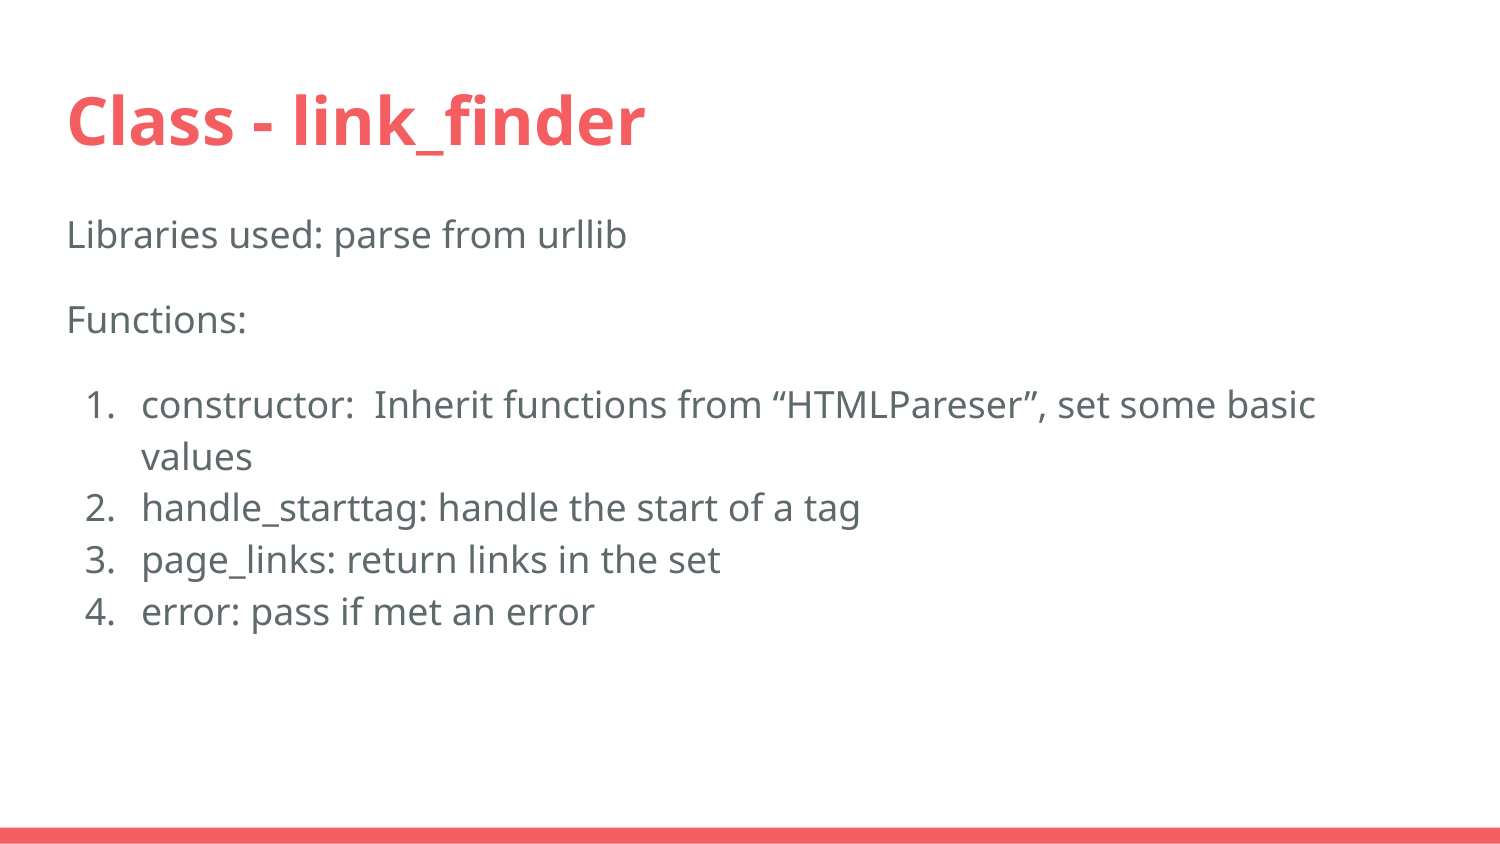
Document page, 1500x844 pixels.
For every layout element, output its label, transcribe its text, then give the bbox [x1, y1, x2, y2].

title Class - link_finder [51, 64, 1449, 167]
list Libraries used: parse from urllib Functions: constructor: Inherit functions from “HTMLPareser”, set some basic values handle_starttag: handle the start of a tag page_links: return links in the set error: pass if met an error [51, 189, 1449, 750]
